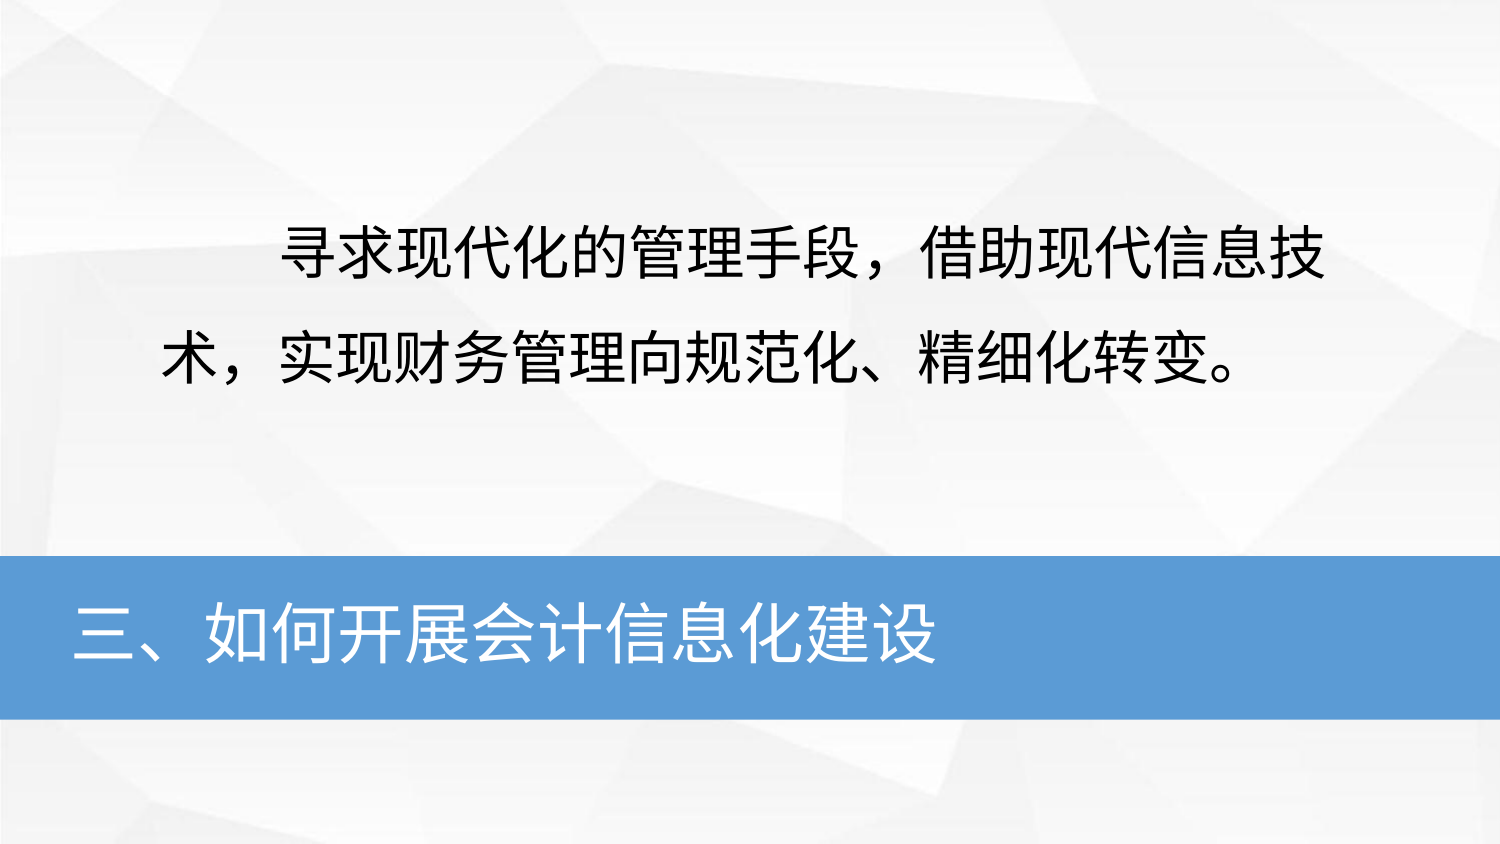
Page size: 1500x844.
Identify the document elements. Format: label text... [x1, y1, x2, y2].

text_box 寻求现代化的管理手段，借助现代信息技术，实现财务管理向规范化、精细化转变。 [146, 174, 1354, 399]
picture [0, 0, 1500, 556]
picture [0, 720, 1500, 844]
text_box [0, 556, 1500, 720]
